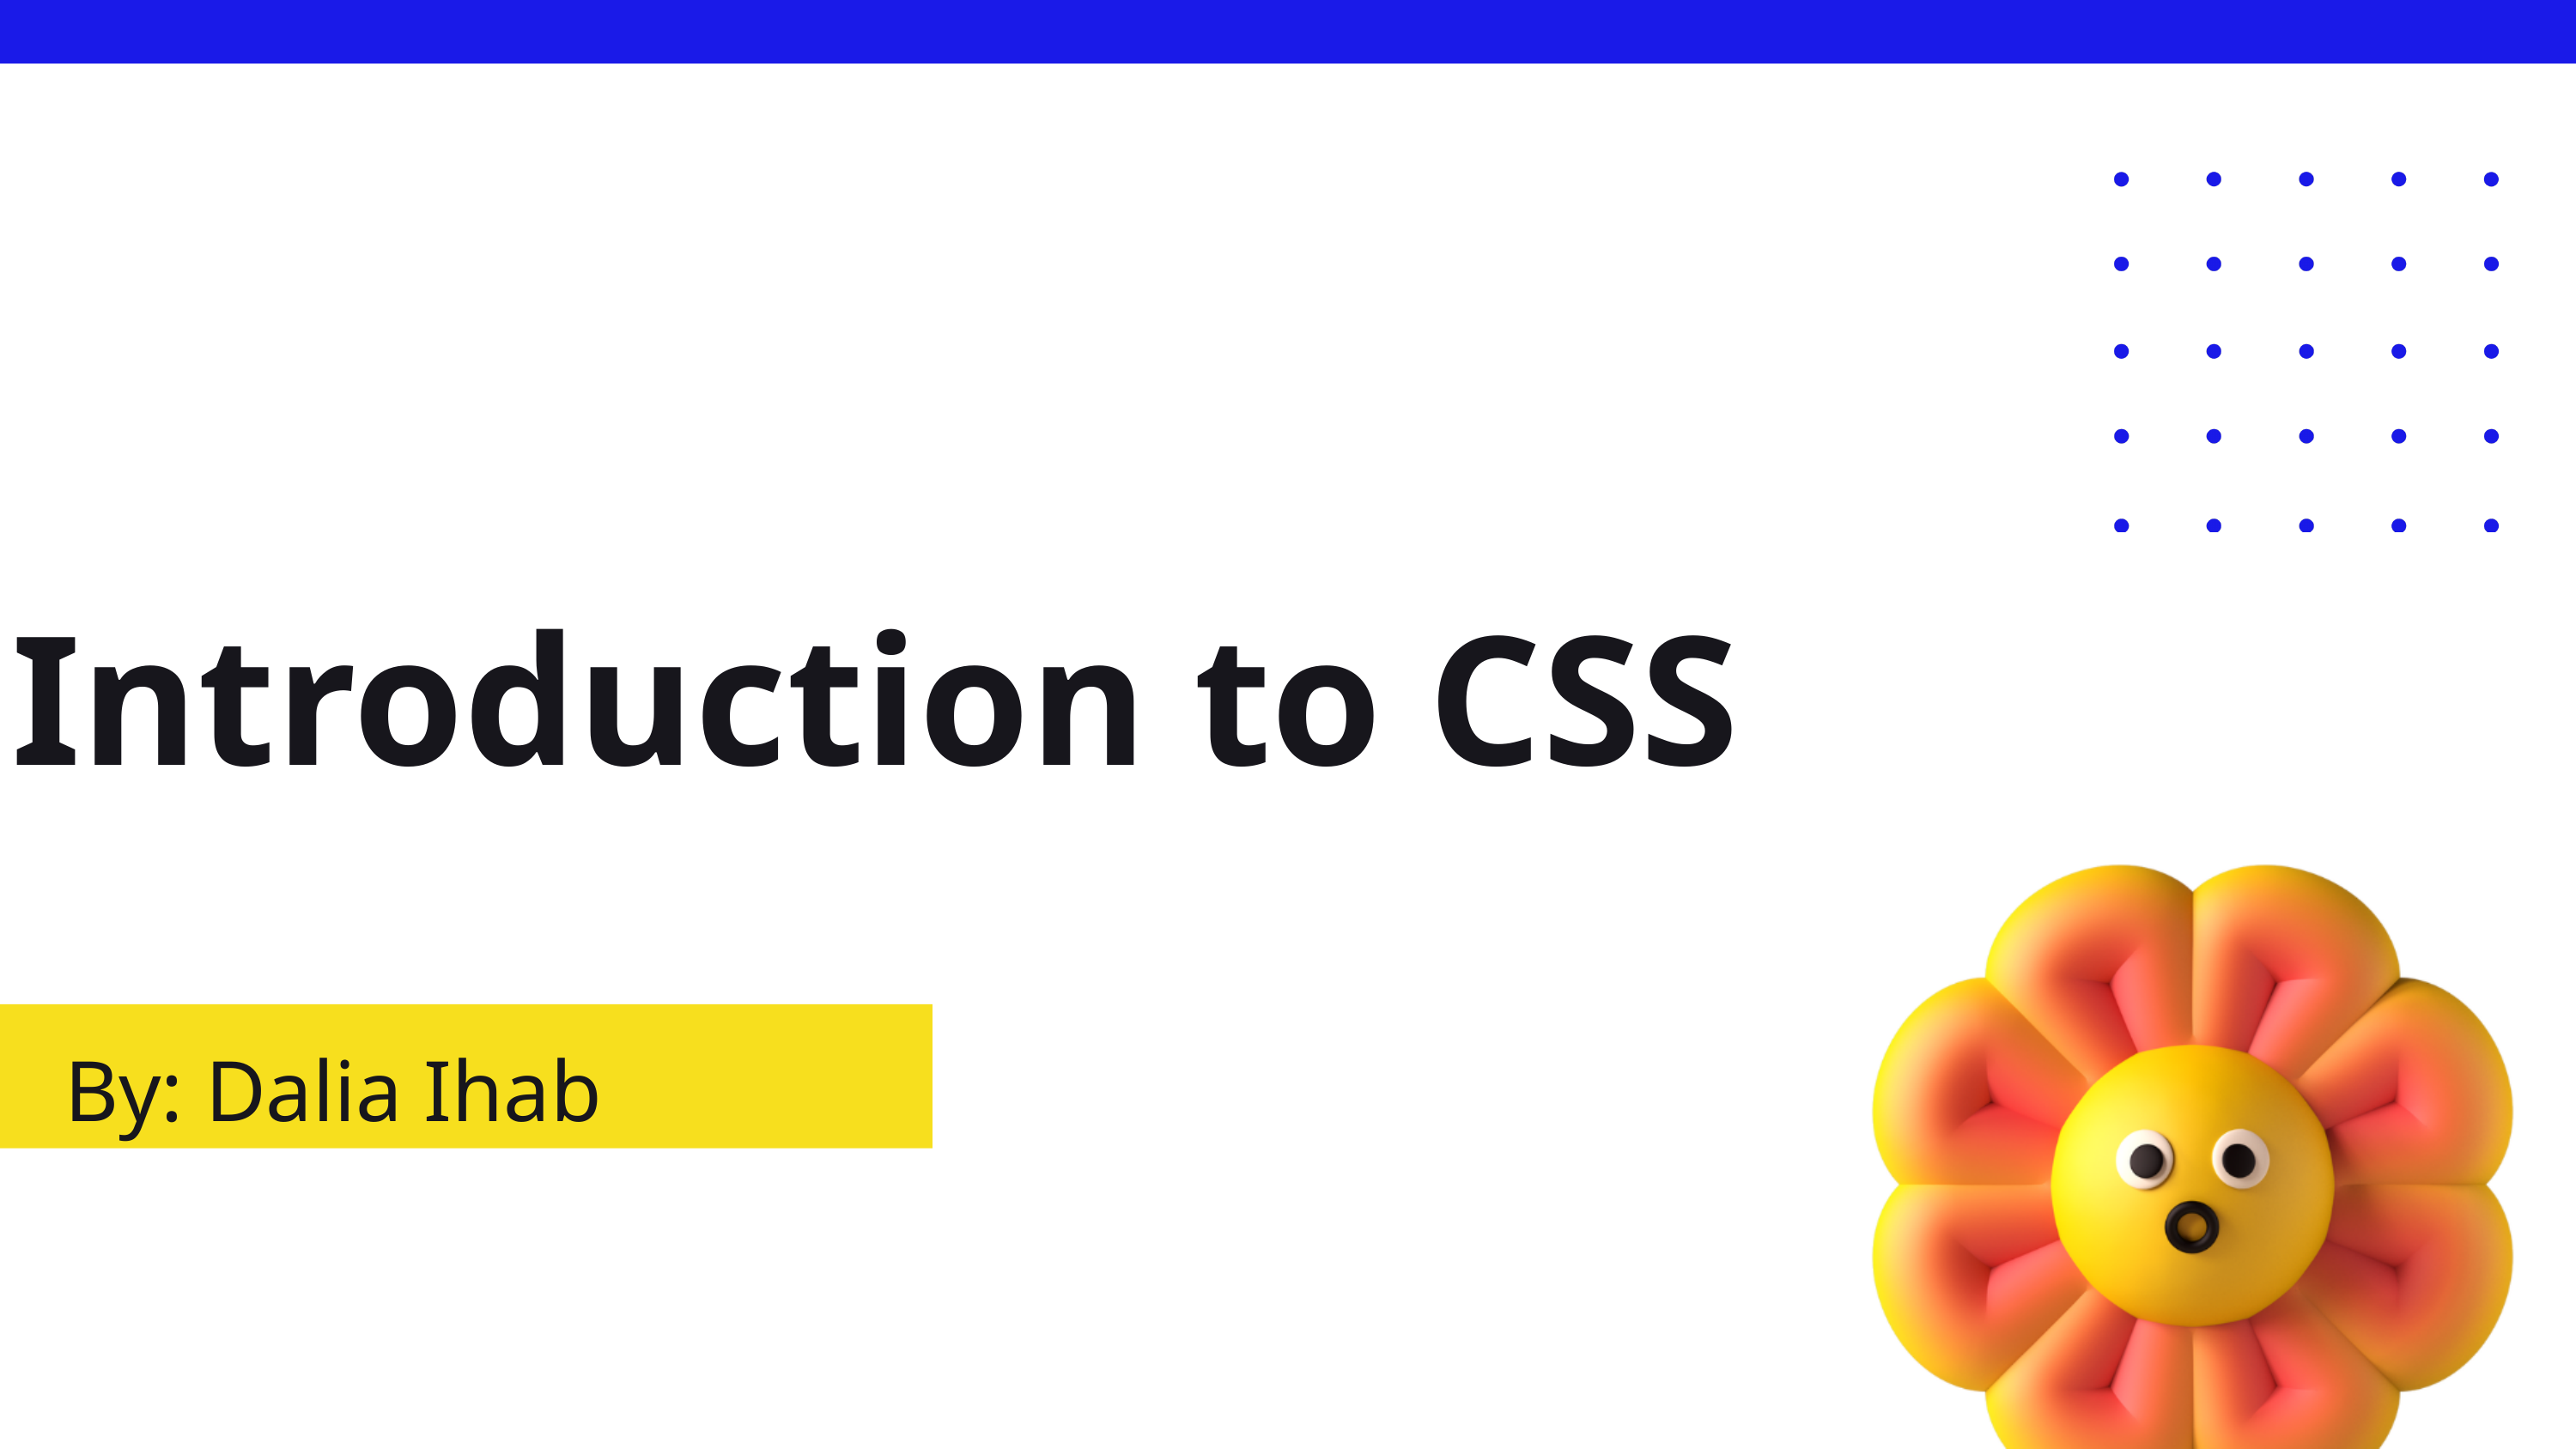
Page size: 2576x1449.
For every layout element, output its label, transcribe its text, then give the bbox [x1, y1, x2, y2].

text_box [0, 0, 2576, 64]
text_box Introduction to CSS [11, 597, 1200, 808]
text_box By: Dalia Ihab [64, 1031, 902, 1139]
text_box [0, 1003, 933, 1149]
picture [1204, 77, 2576, 1449]
